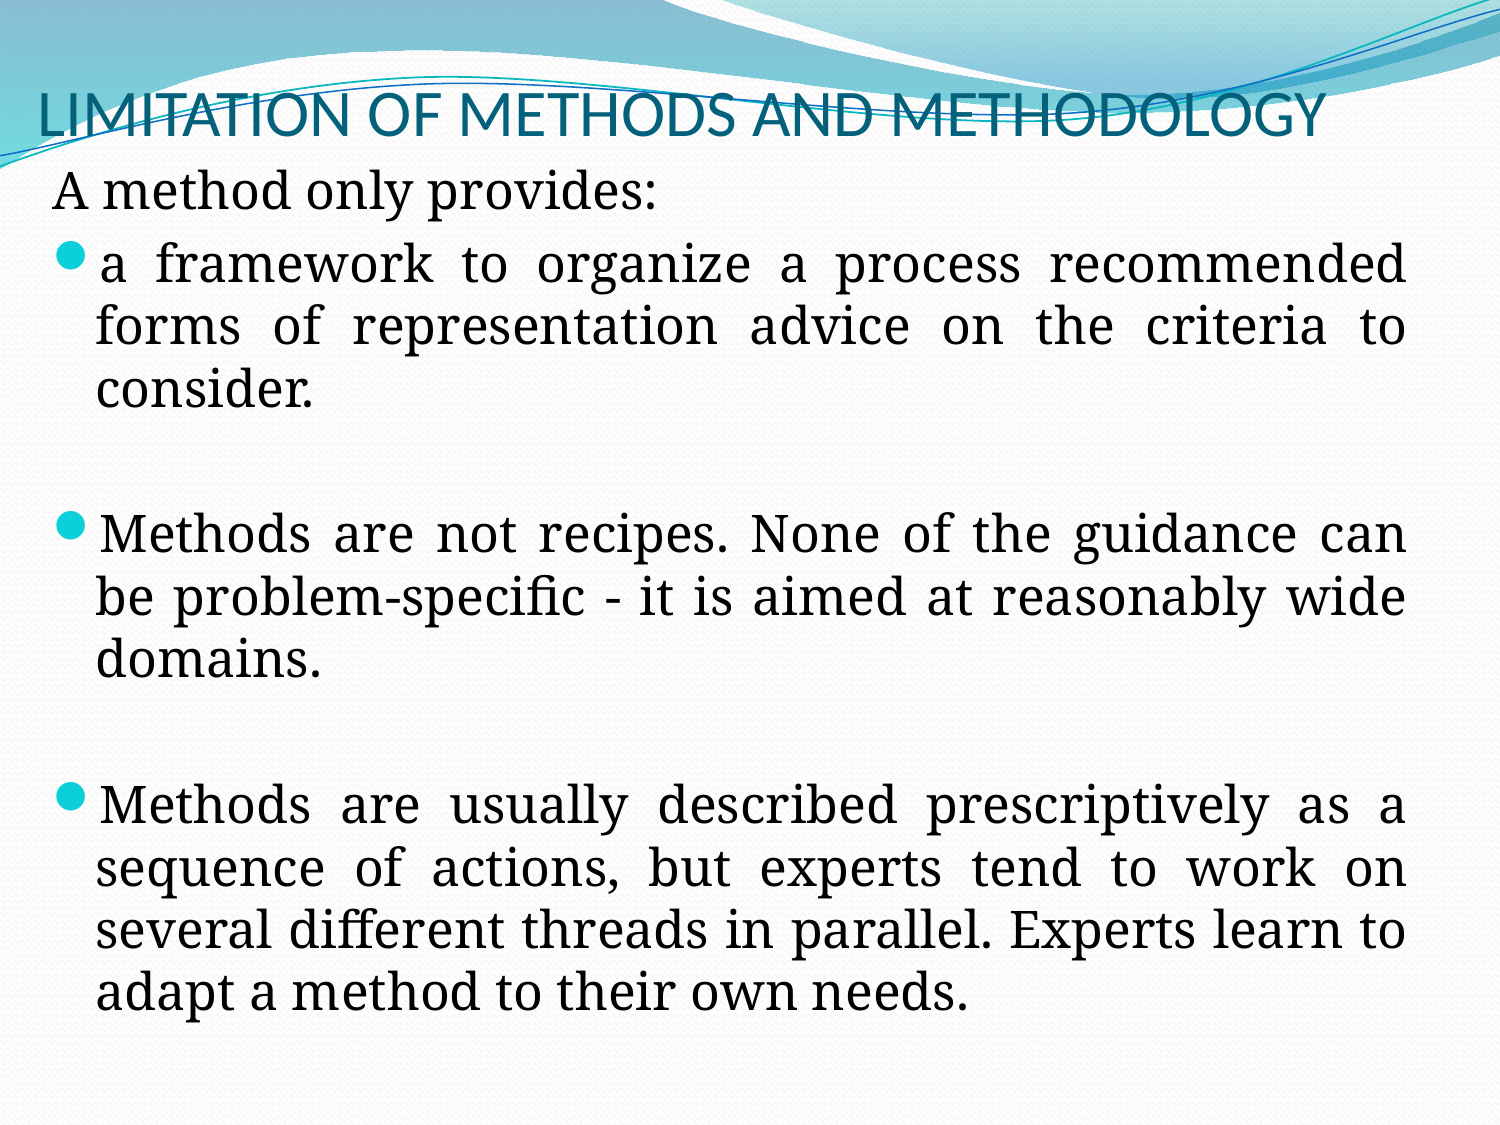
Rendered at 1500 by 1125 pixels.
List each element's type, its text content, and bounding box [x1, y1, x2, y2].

title LIMITATION OF METHODS AND METHODOLOGY [37, 37, 1388, 149]
list A method only provides: a framework to organize a process recommended forms of representation advice on the criteria to consider. Methods are not recipes. None of the guidance can be problem-specific - it is aimed at reasonably wide domains. Methods are usually described prescriptively as a sequence of actions, but experts tend to work on several different threads in parallel. Experts learn to adapt a method to their own needs. [37, 149, 1425, 1038]
